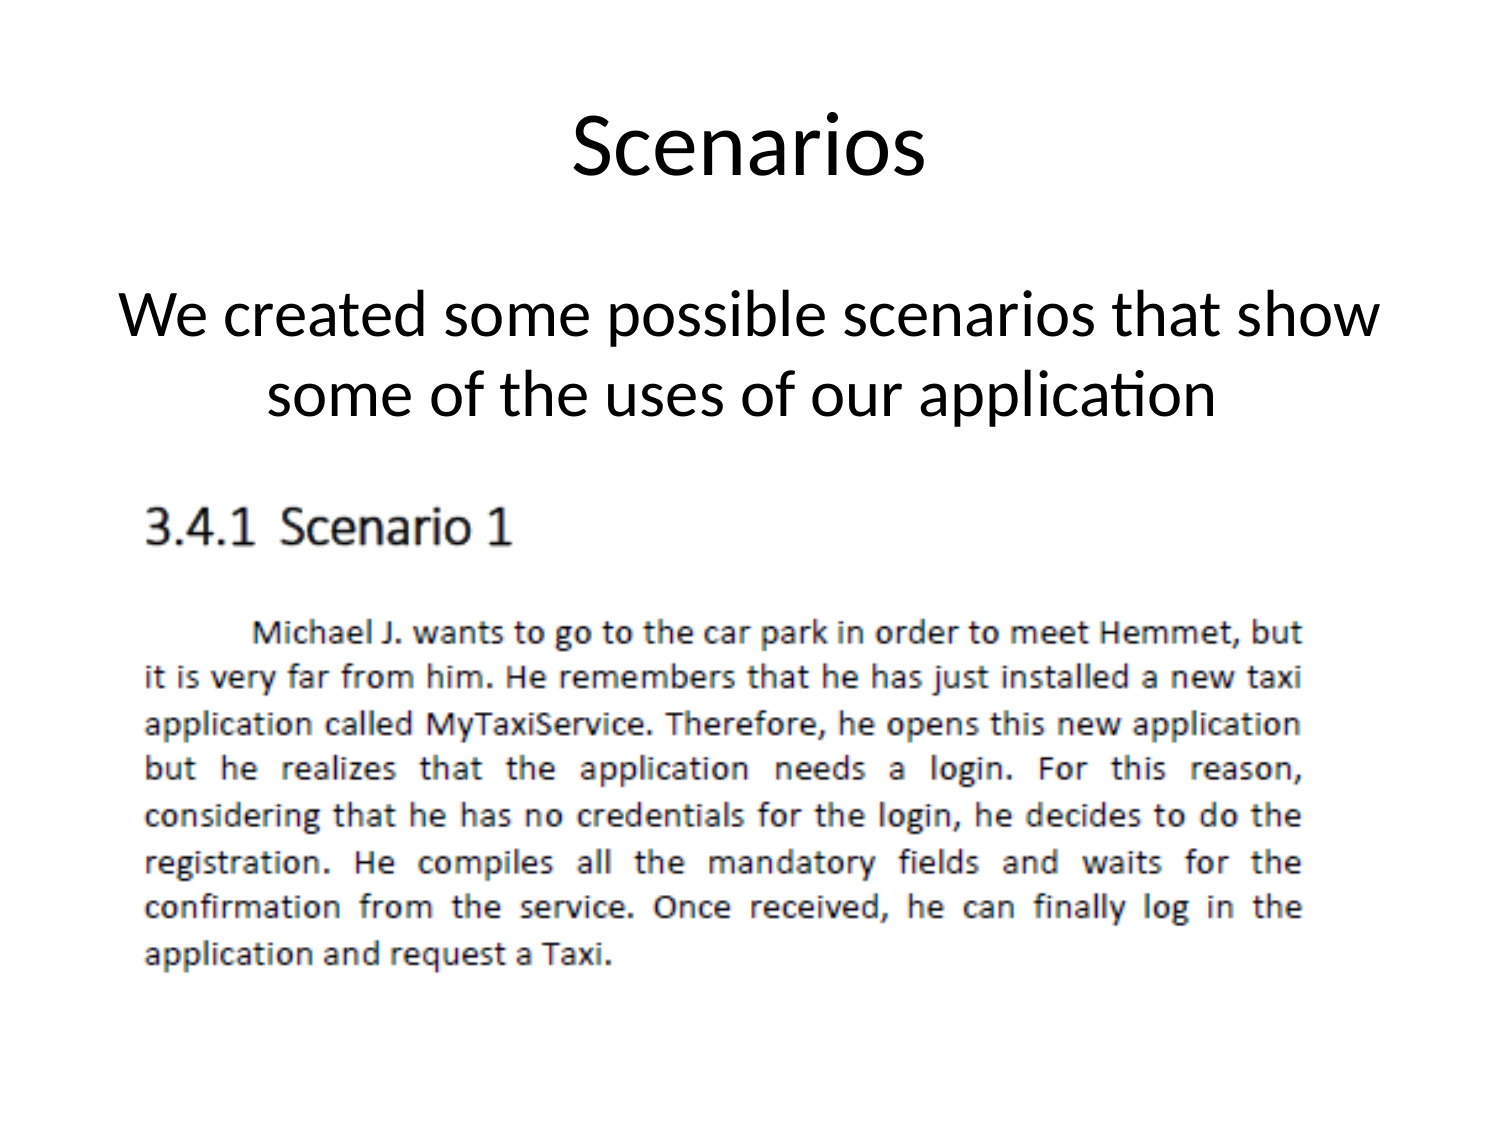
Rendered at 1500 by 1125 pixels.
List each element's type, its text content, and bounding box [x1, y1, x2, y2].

title Scenarios [75, 45, 1425, 233]
list We created some possible scenarios that show some of the uses of our application [75, 262, 1425, 445]
picture [135, 491, 1329, 988]
